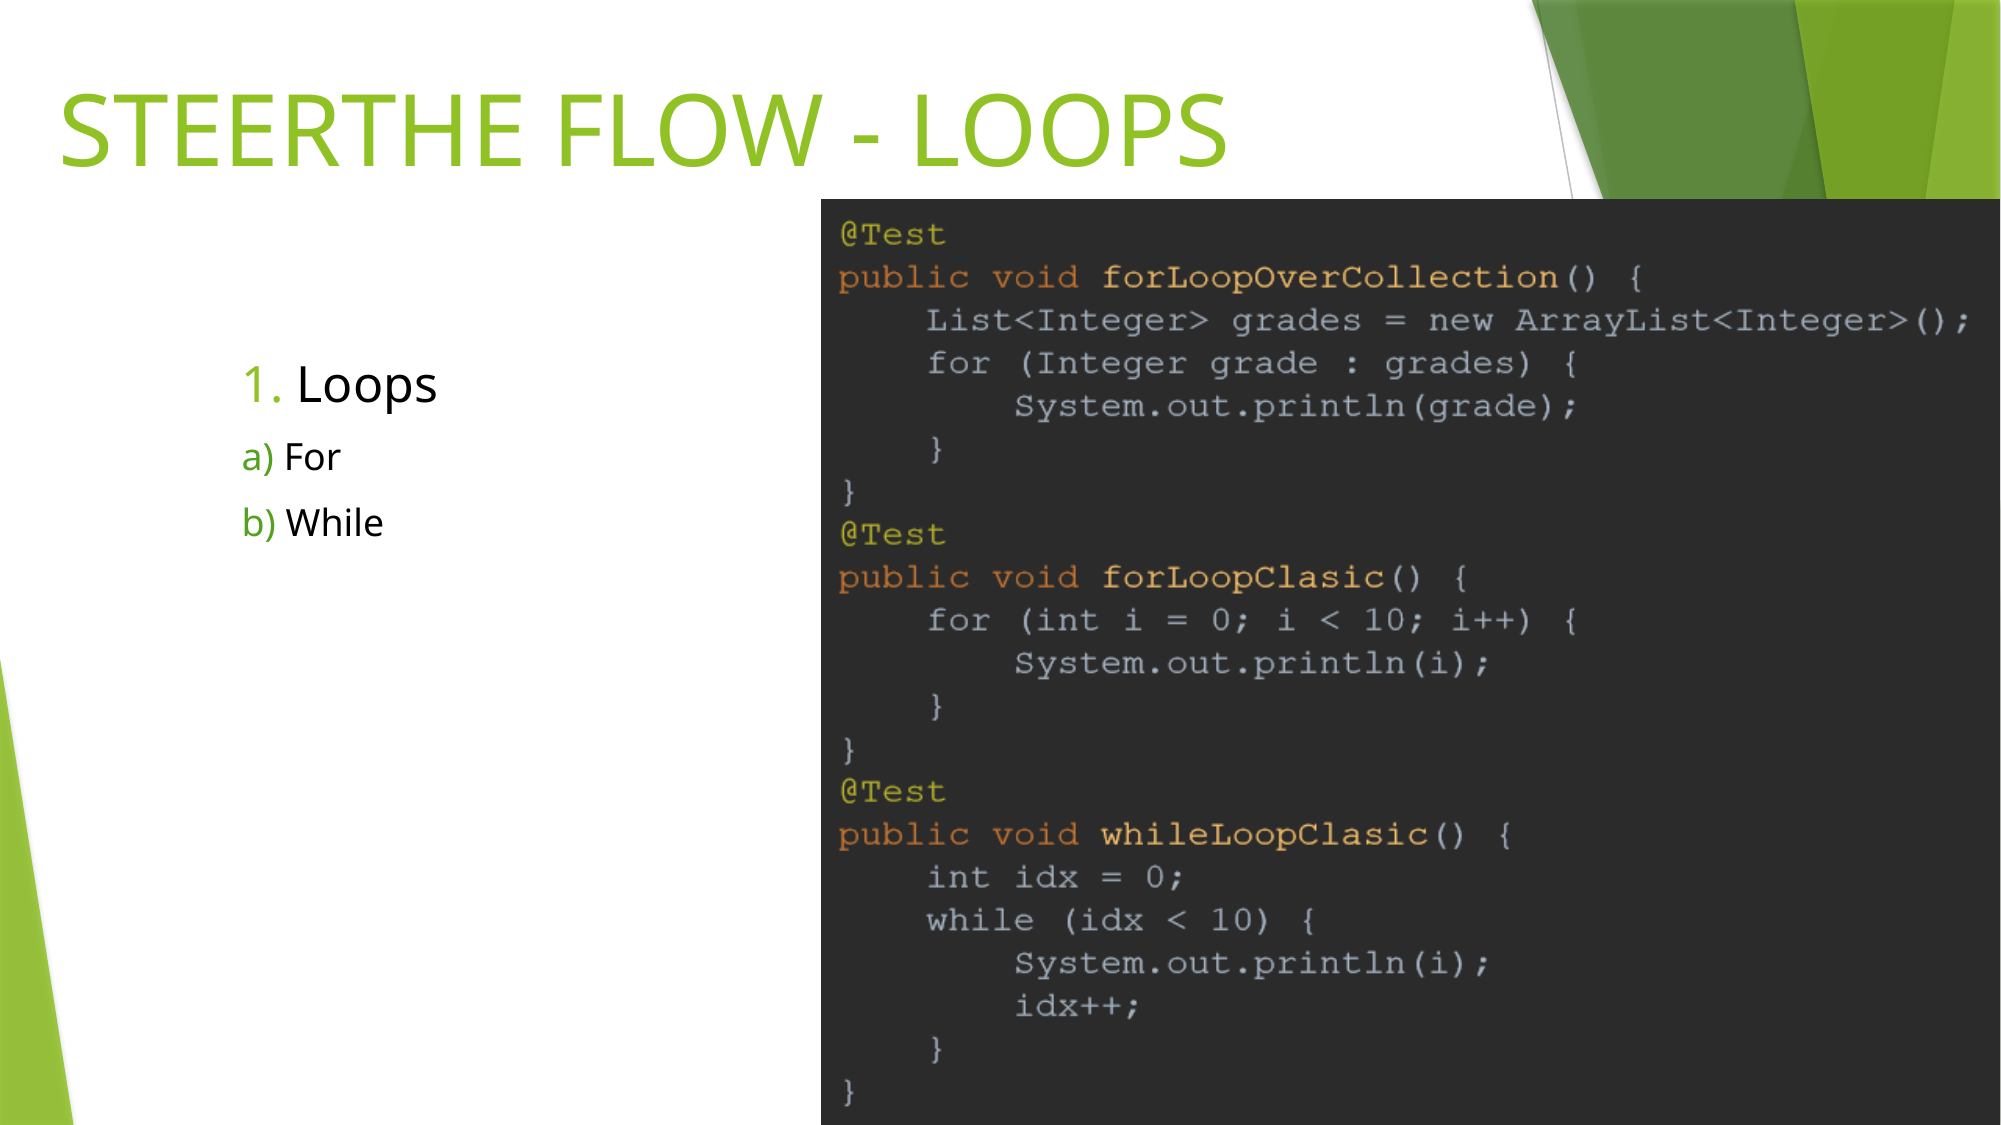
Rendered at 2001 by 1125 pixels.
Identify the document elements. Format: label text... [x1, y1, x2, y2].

picture [821, 199, 2000, 1125]
list 1. Loops a) For b) While [226, 345, 774, 663]
title STEERTHE FLOW - LOOPS [43, 59, 1504, 314]
